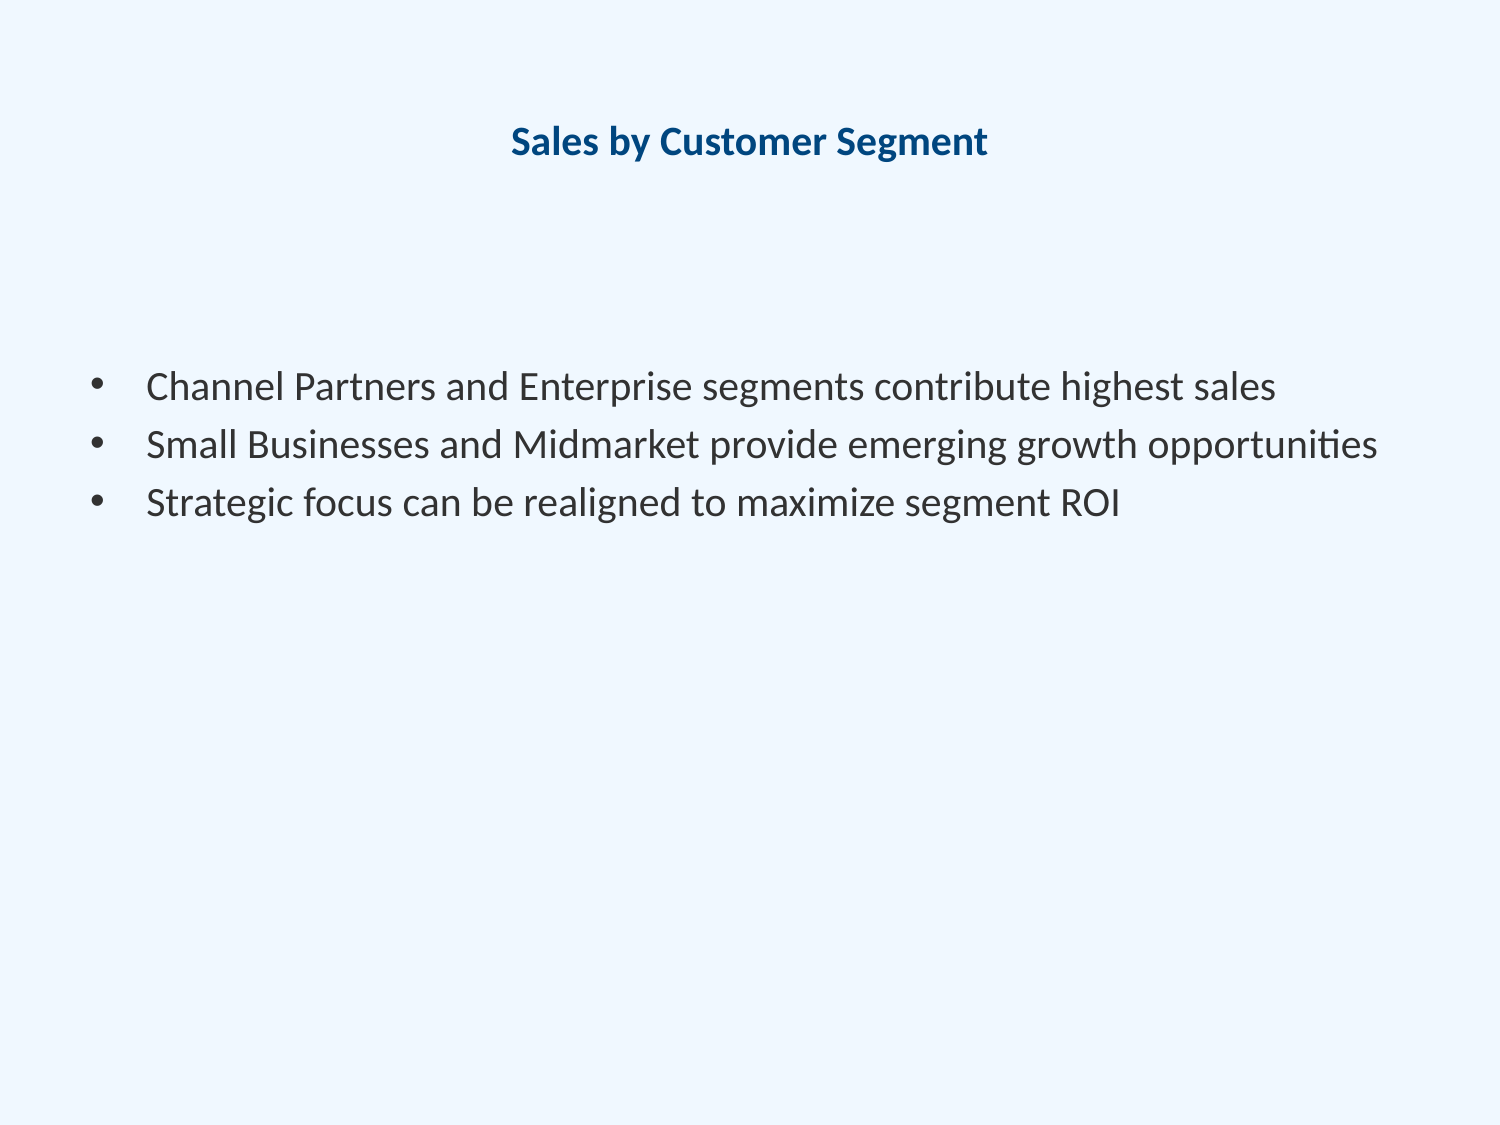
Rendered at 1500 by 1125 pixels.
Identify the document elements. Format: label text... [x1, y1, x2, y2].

title Sales by Customer Segment [75, 45, 1425, 233]
list Channel Partners and Enterprise segments contribute highest sales Small Businesses and Midmarket provide emerging growth opportunities Strategic focus can be realigned to maximize segment ROI [75, 262, 1425, 1005]
